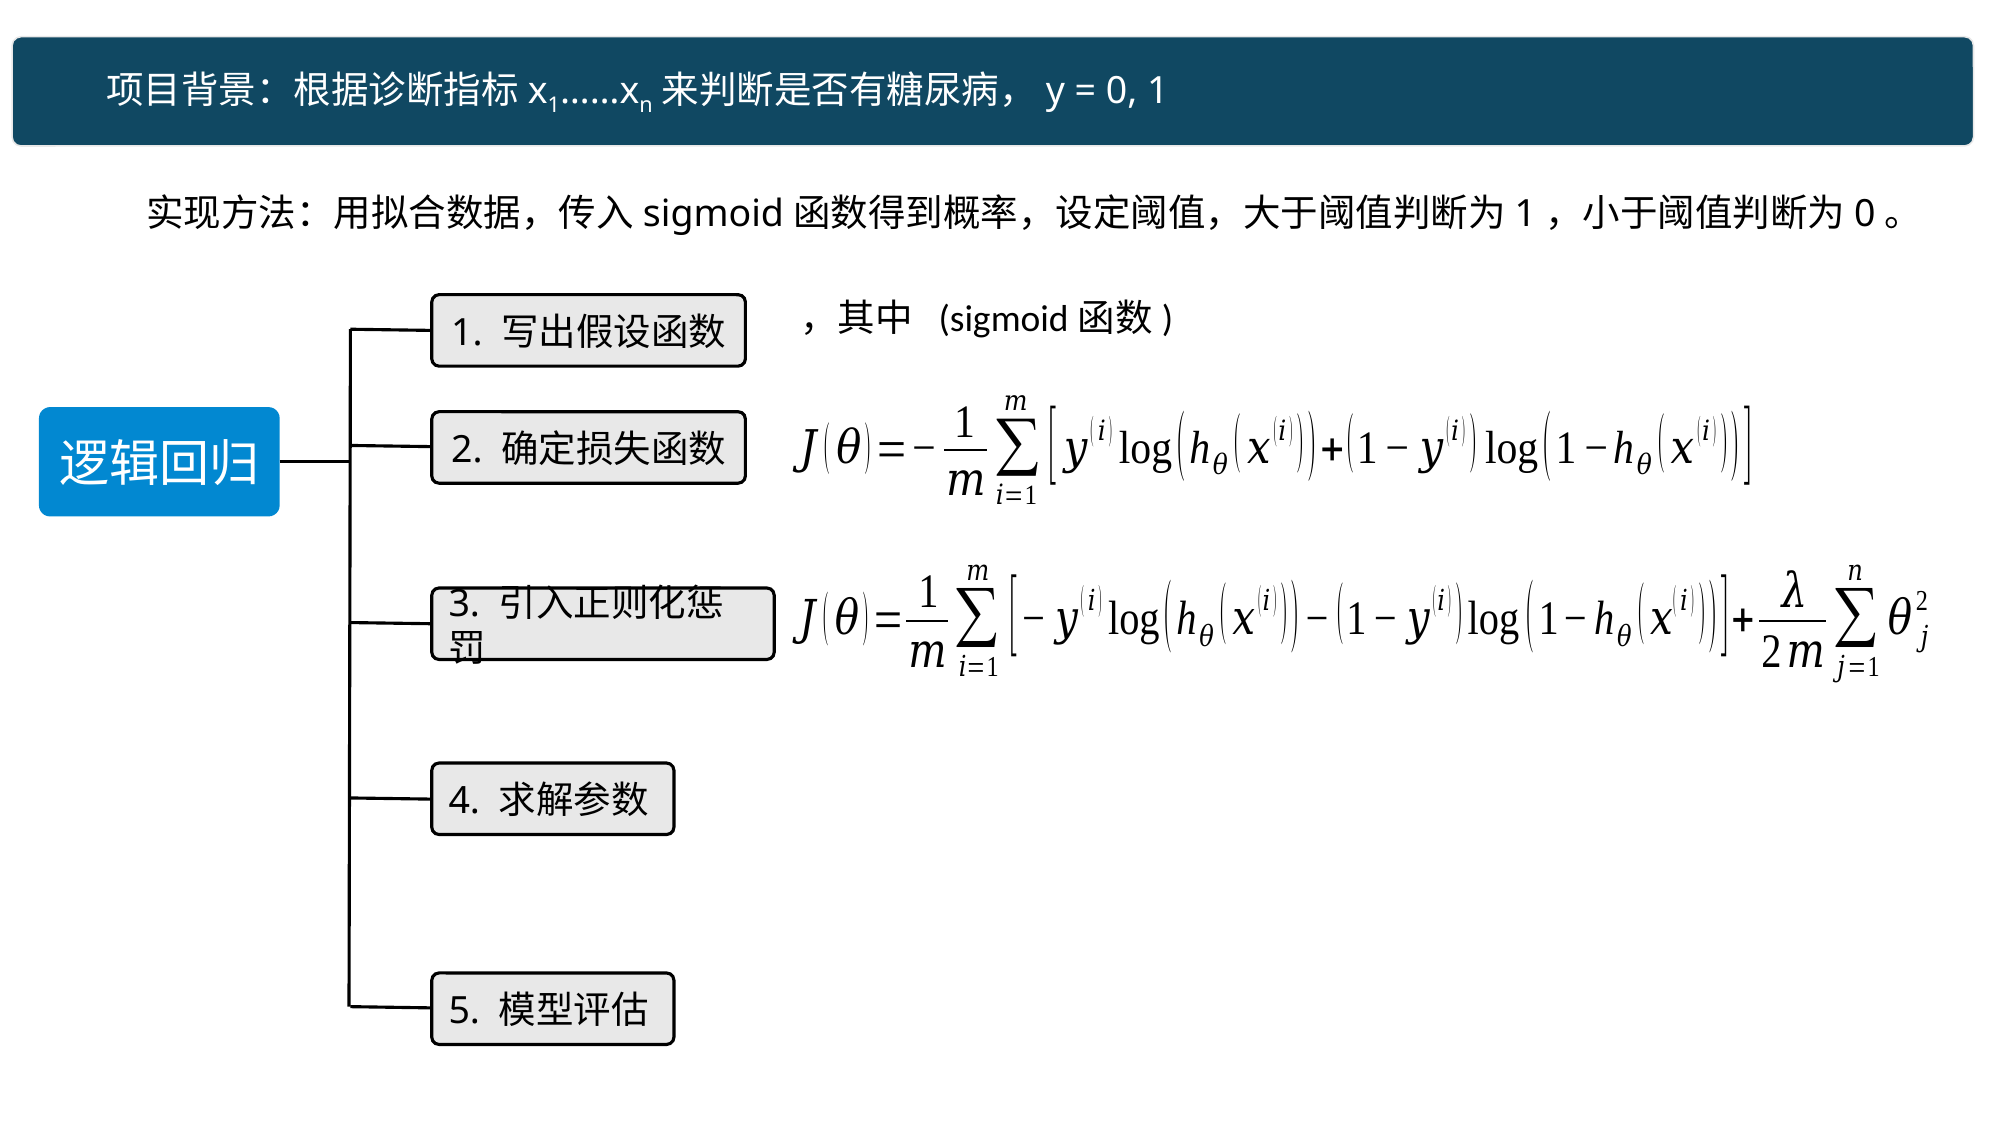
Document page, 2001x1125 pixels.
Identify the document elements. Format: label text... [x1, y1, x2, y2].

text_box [349, 621, 433, 625]
text_box 1. 写出假设函数 [430, 293, 747, 368]
text_box 逻辑回归 [37, 405, 282, 519]
text_box 5. 模型评估 [430, 971, 676, 1047]
text_box 2. 确定损失函数 [430, 410, 747, 485]
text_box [349, 444, 433, 448]
text_box 3. 引入正则化惩罚 [430, 586, 776, 662]
text_box 项目背景：根据诊断指标x1……xn来判断是否有糖尿病，y = 0, 1 [10, 35, 1976, 148]
text_box 4. 求解参数 [430, 761, 676, 837]
